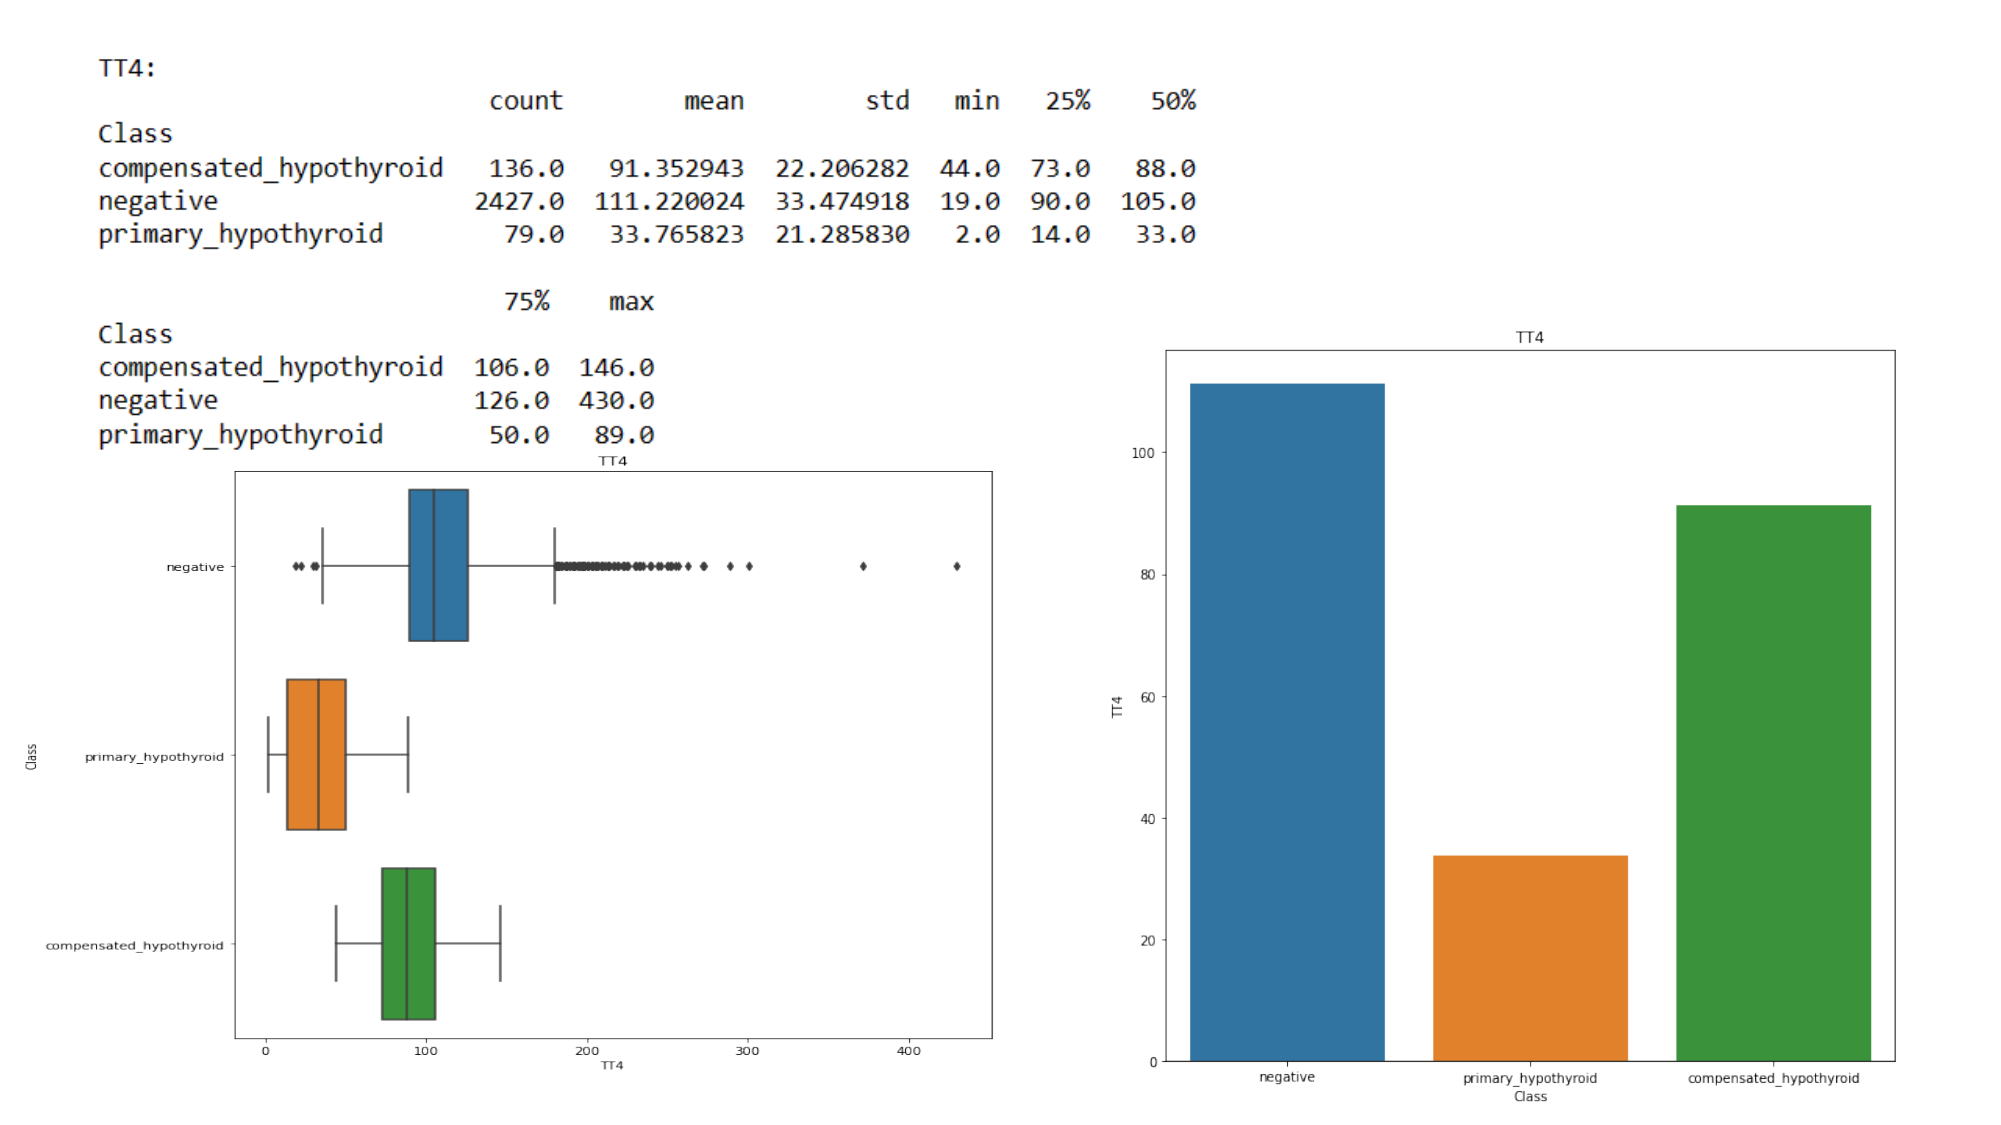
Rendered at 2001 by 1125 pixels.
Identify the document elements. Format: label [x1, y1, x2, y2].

picture [16, 47, 1904, 1112]
